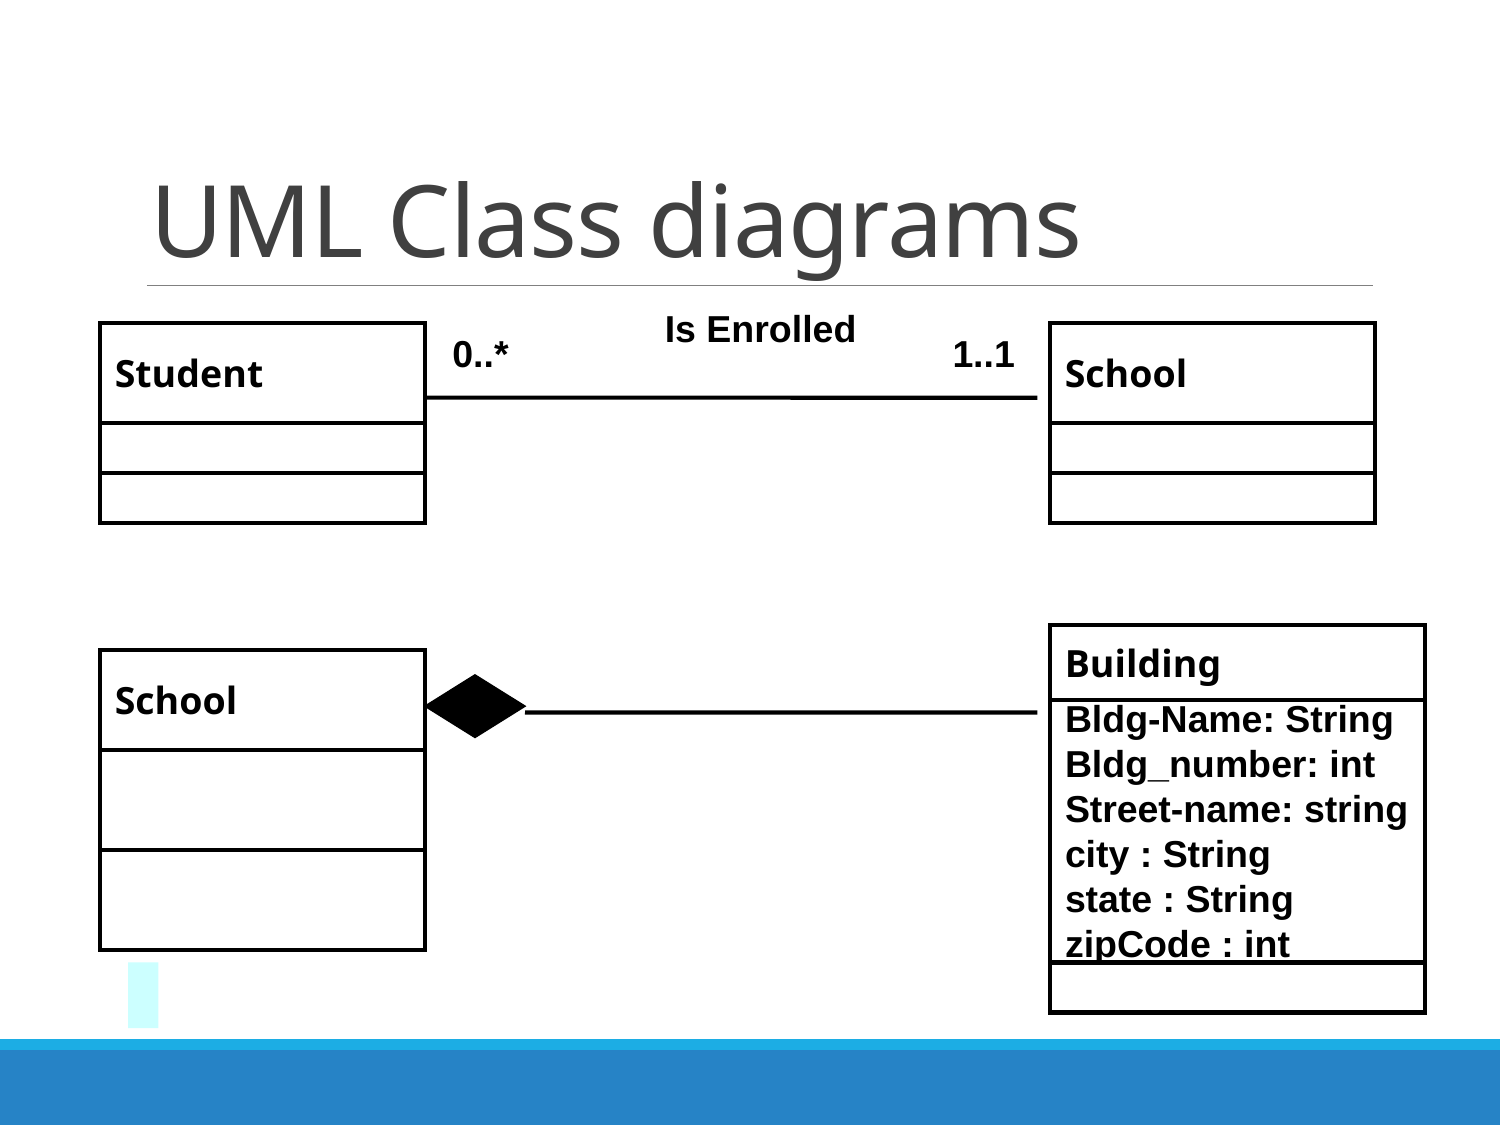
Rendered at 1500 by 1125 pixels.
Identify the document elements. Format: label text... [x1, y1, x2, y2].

text_box [462, 1038, 662, 1125]
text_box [99, 297, 1376, 524]
title UML Class diagrams [135, 47, 1373, 285]
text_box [99, 624, 1426, 1029]
